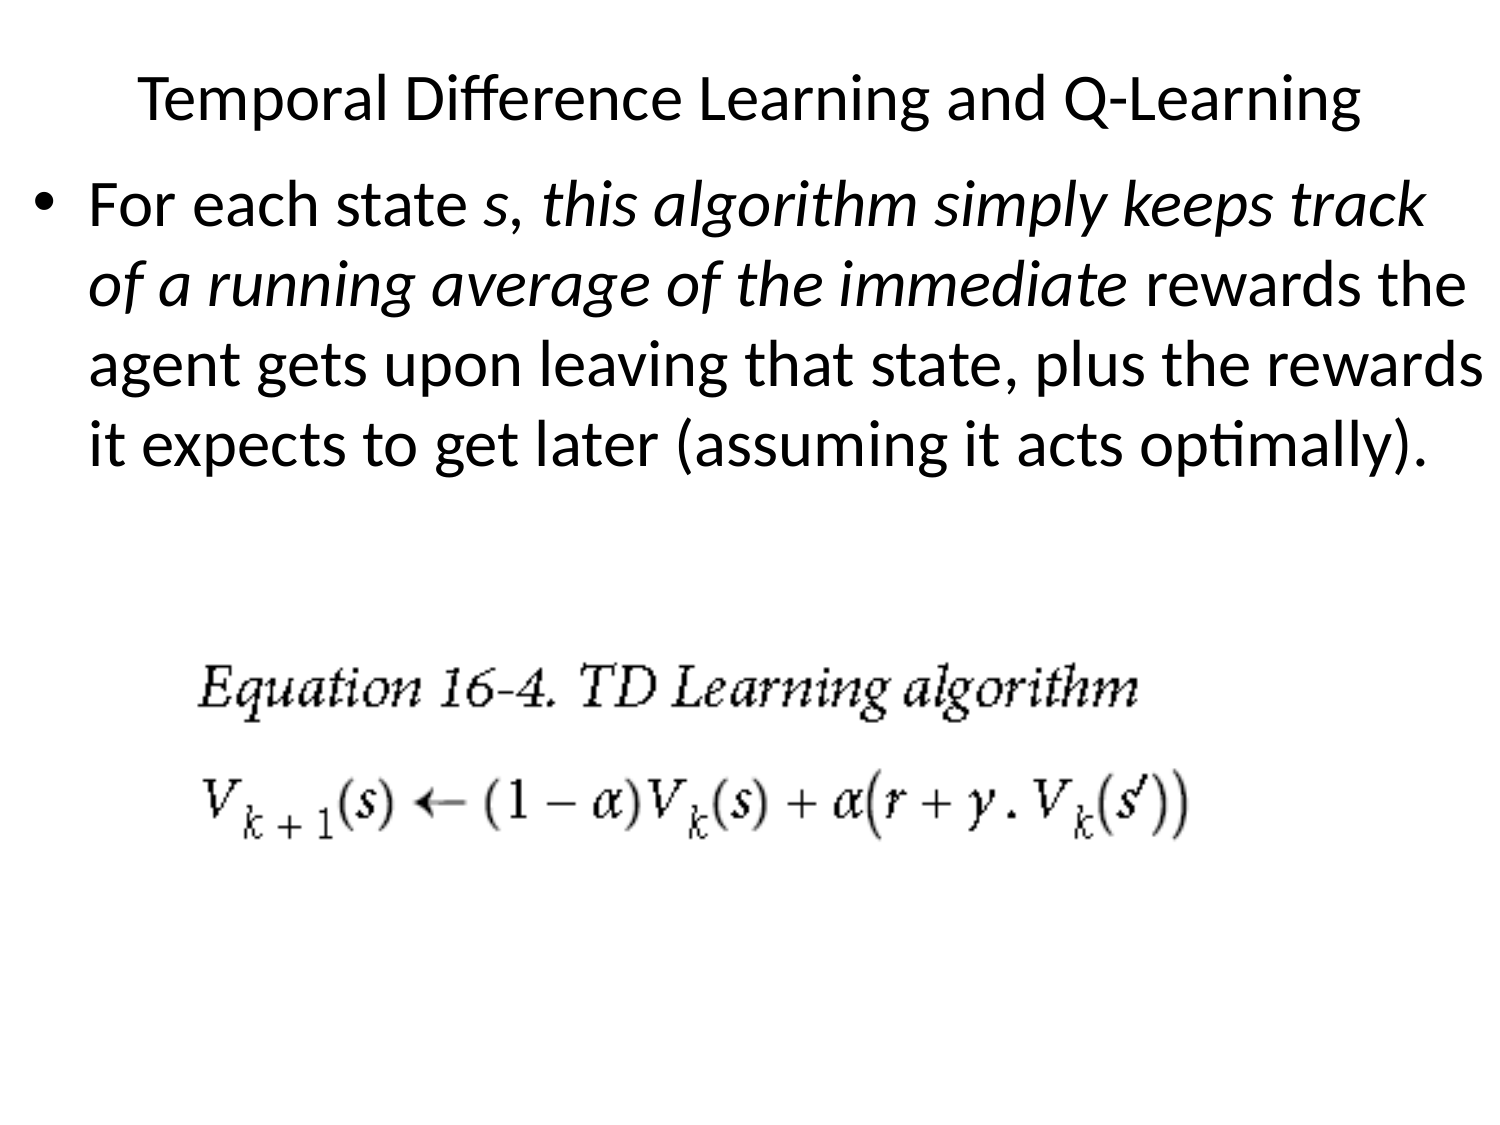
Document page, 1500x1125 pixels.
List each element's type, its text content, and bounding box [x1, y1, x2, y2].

picture [152, 609, 1231, 882]
title Temporal Difference Learning and Q-Learning [75, 0, 1425, 152]
list For each state s, this algorithm simply keeps track of a running average of the immediate rewards the agent gets upon leaving that state, plus the rewards it expects to get later (assuming it acts optimally). [17, 152, 1500, 996]
